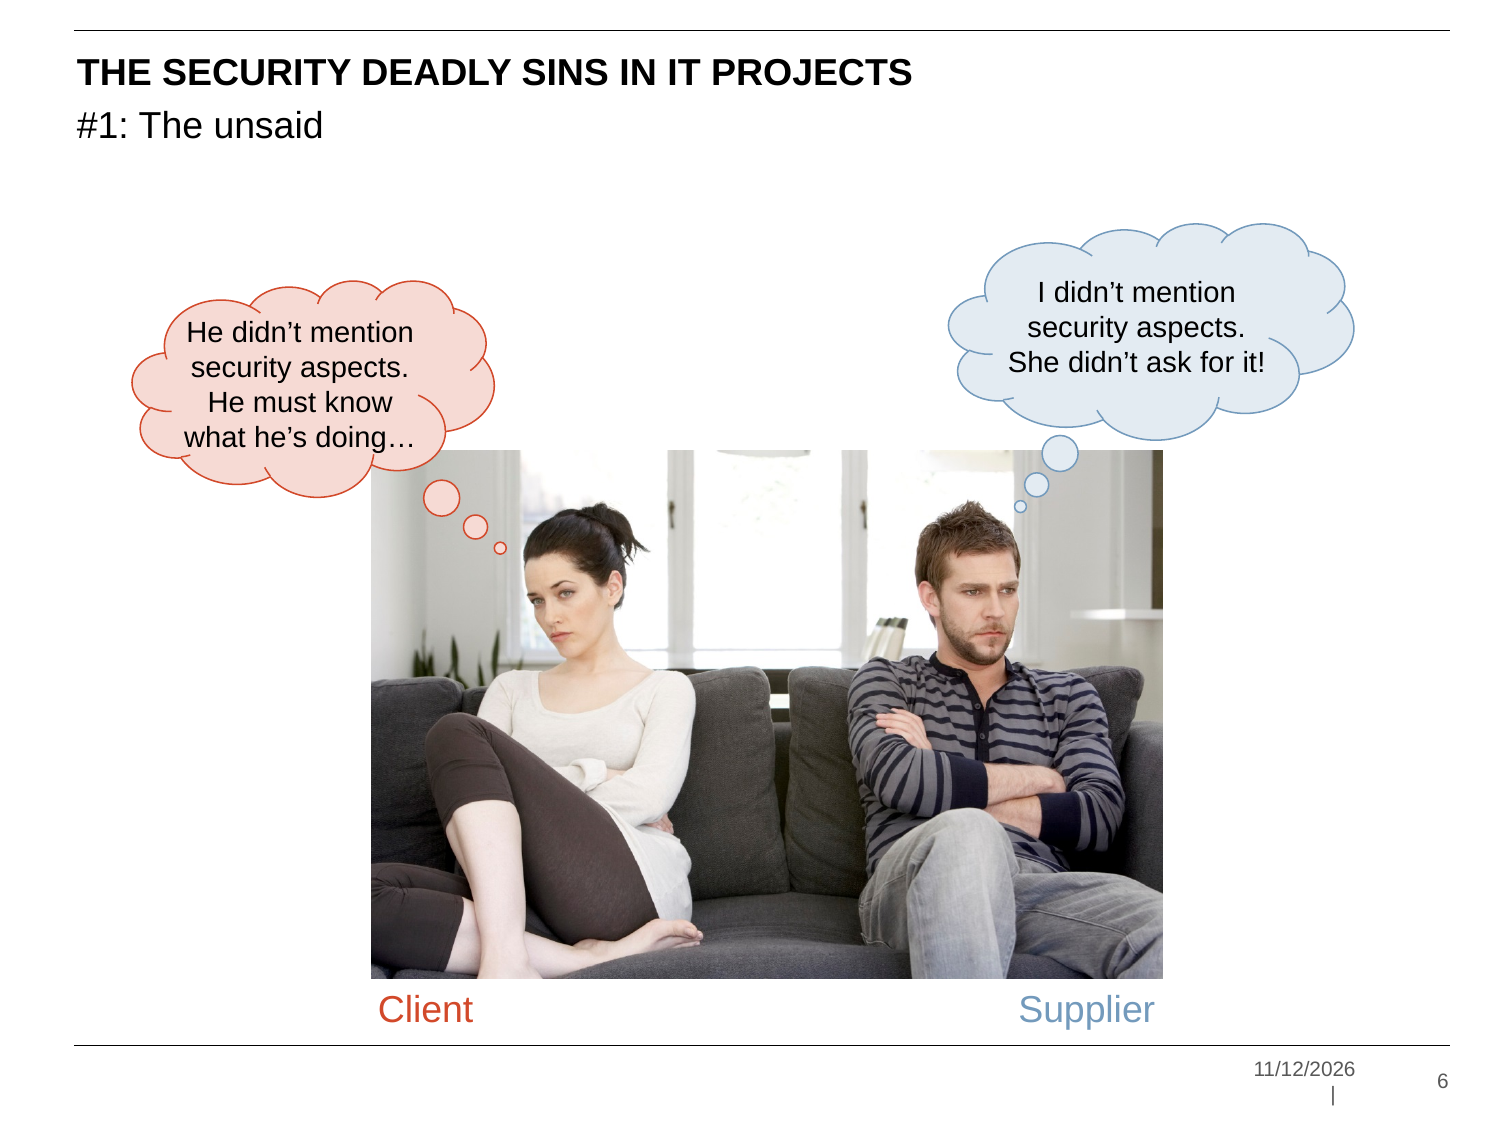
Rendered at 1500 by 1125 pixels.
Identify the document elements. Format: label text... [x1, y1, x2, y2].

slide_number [1253, 1062, 1407, 1099]
text_box I didn’t mention security aspects. She didn’t ask for it! [948, 223, 1354, 441]
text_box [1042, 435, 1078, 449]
list #1: The unsaid [70, 98, 1447, 151]
text_box Supplier [948, 986, 1162, 1038]
title The security deadly sins in IT projects [70, 44, 1447, 98]
picture [371, 450, 1164, 979]
text_box Client [371, 986, 585, 1038]
text_box He didn’t mention security aspects. He must know what he’s doing… [131, 281, 495, 498]
slide_number 6 [1407, 1062, 1449, 1099]
